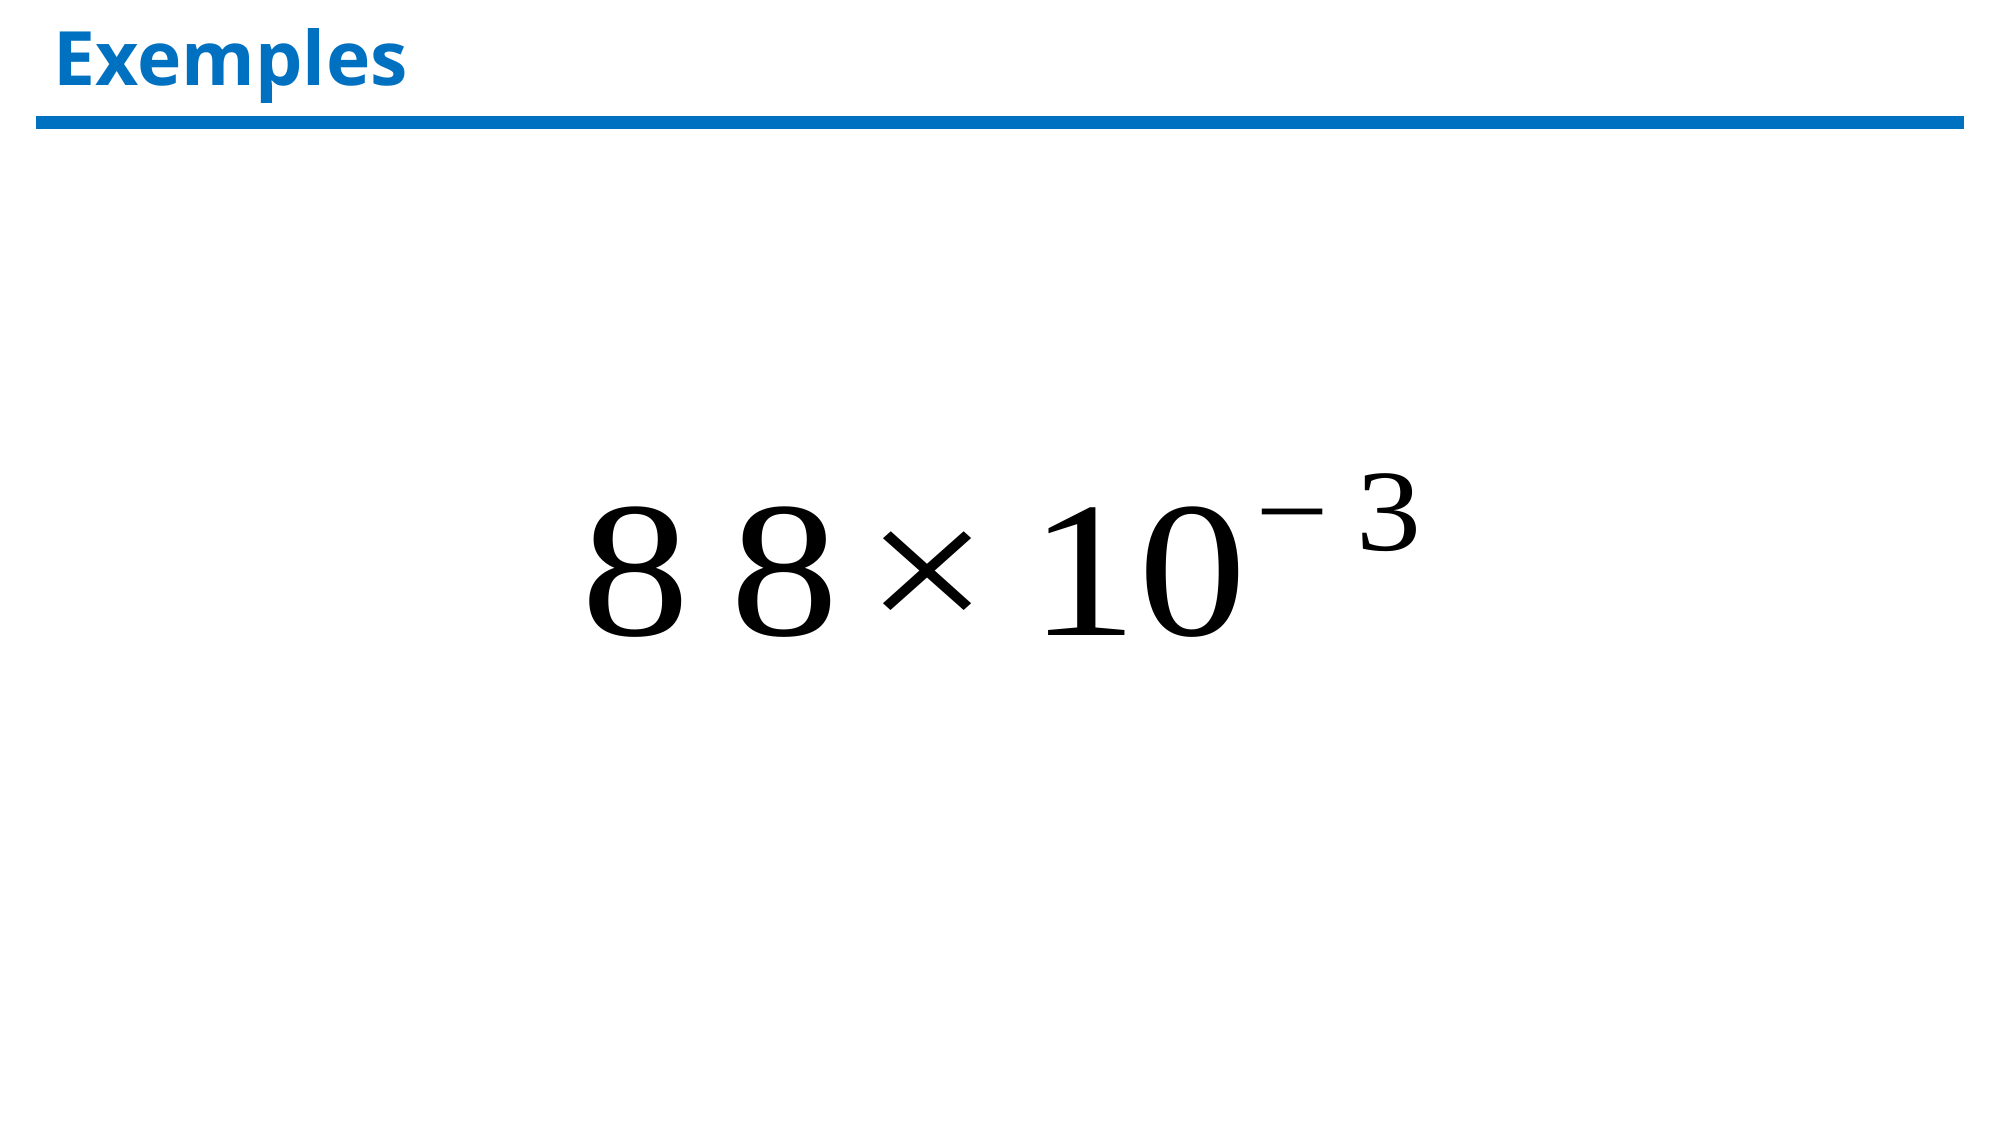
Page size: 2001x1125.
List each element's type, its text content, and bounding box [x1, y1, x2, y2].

text_box Exemples [0, 0, 2000, 123]
